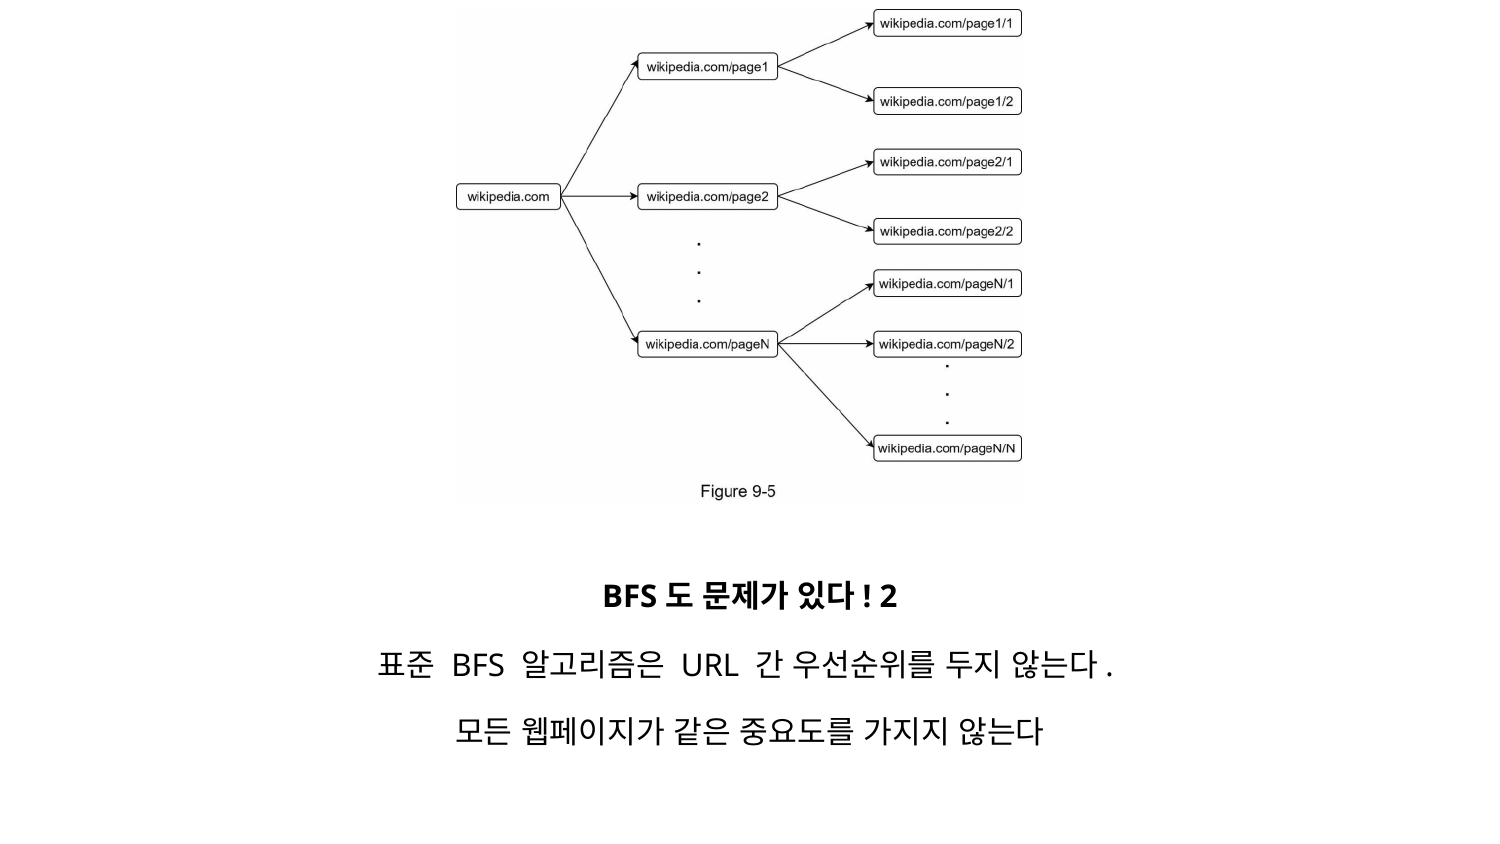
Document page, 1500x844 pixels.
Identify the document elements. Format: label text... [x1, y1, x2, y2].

picture [441, 6, 1059, 519]
list BFS도 문제가 있다! 2 표준 BFS 알고리즘은 URL 간 우선순위를 두지 않는다. 모든 웹페이지가 같은 중요도를 가지지 않는다 [51, 518, 1449, 803]
